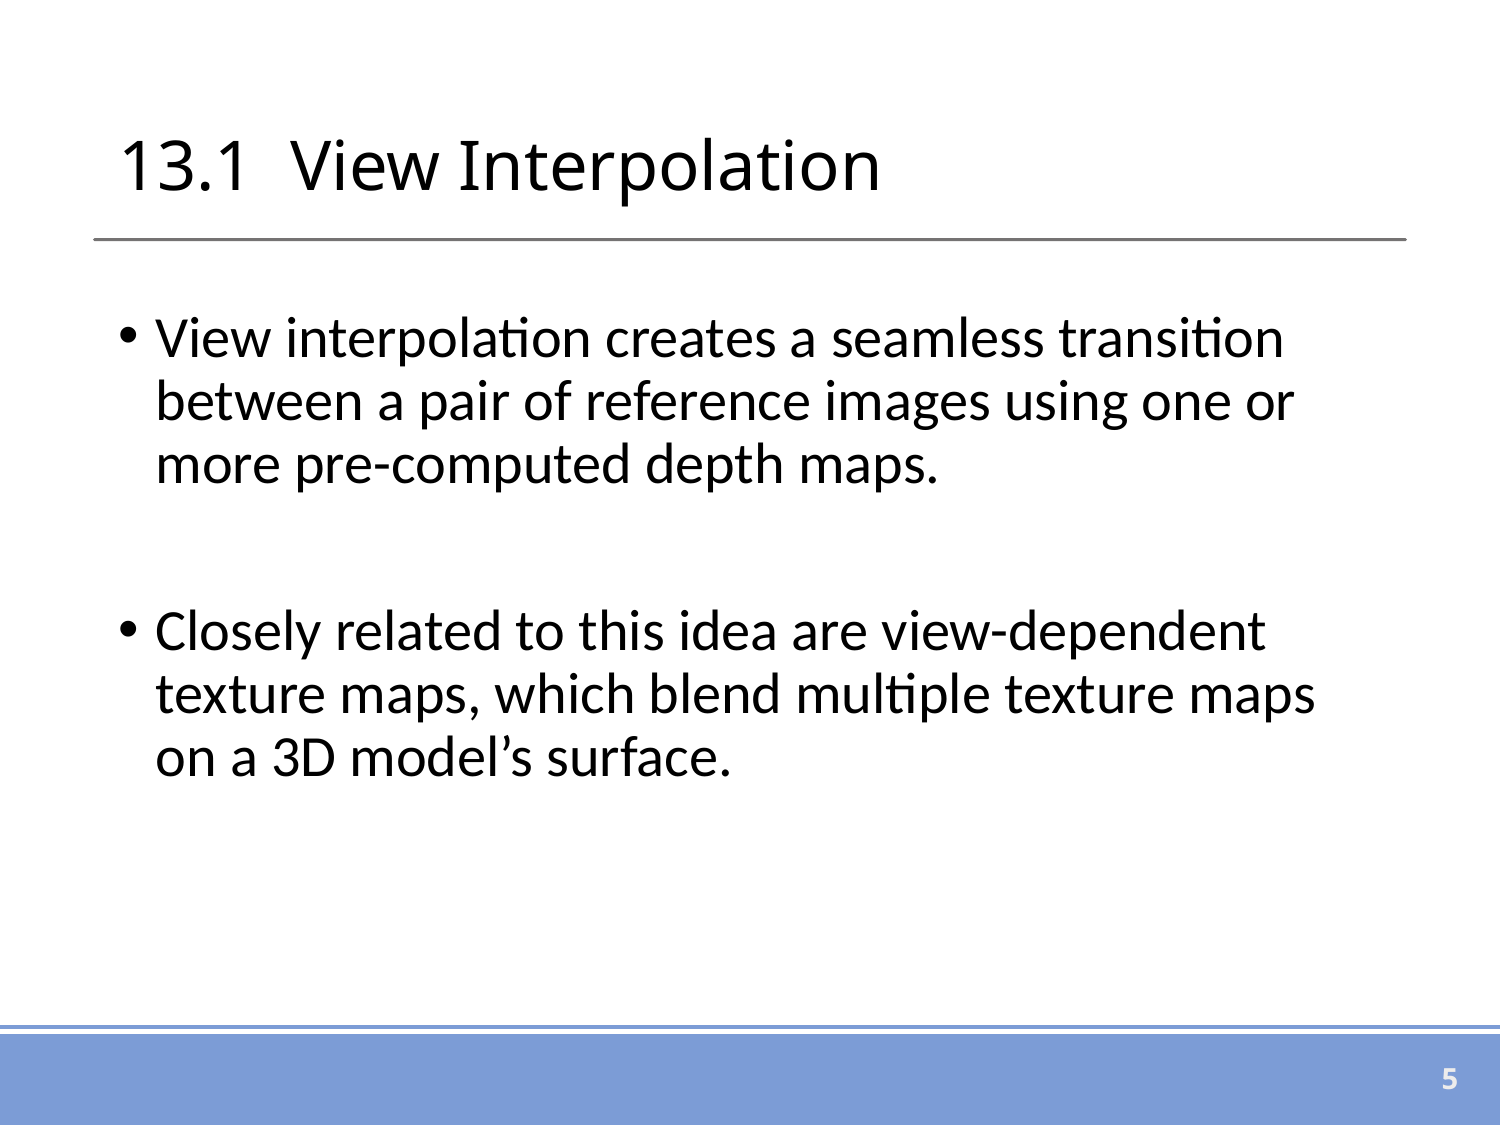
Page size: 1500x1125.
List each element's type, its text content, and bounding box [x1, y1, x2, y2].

title 13.1 View Interpolation [103, 59, 1397, 278]
list View interpolation creates a seamless transition between a pair of reference images using one or more pre-computed depth maps. Closely related to this idea are view-dependent texture maps, which blend multiple texture maps on a 3D model’s surface. [103, 299, 1397, 1014]
slide_number 5 [1135, 1050, 1474, 1111]
